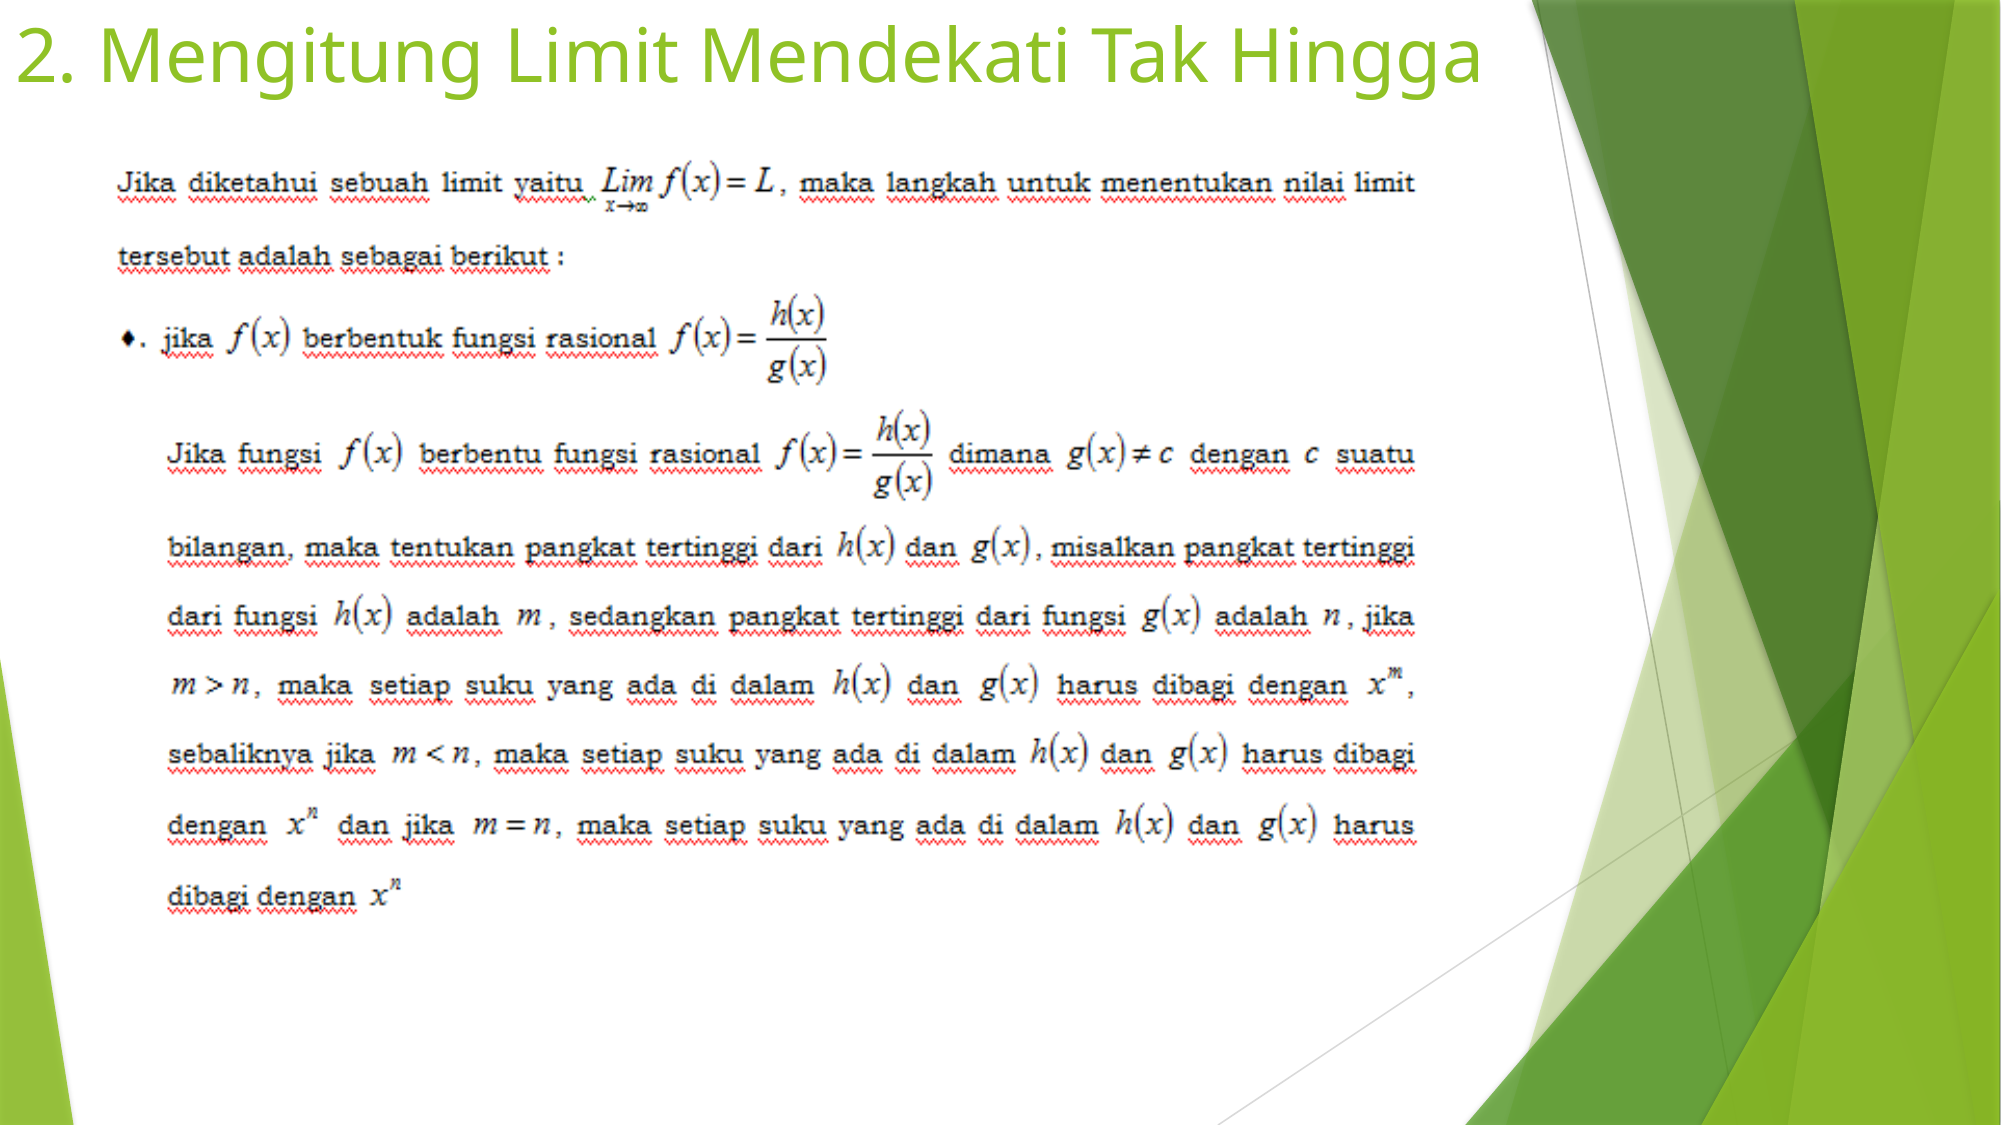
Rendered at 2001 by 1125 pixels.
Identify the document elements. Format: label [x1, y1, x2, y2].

list [61, 125, 1460, 960]
